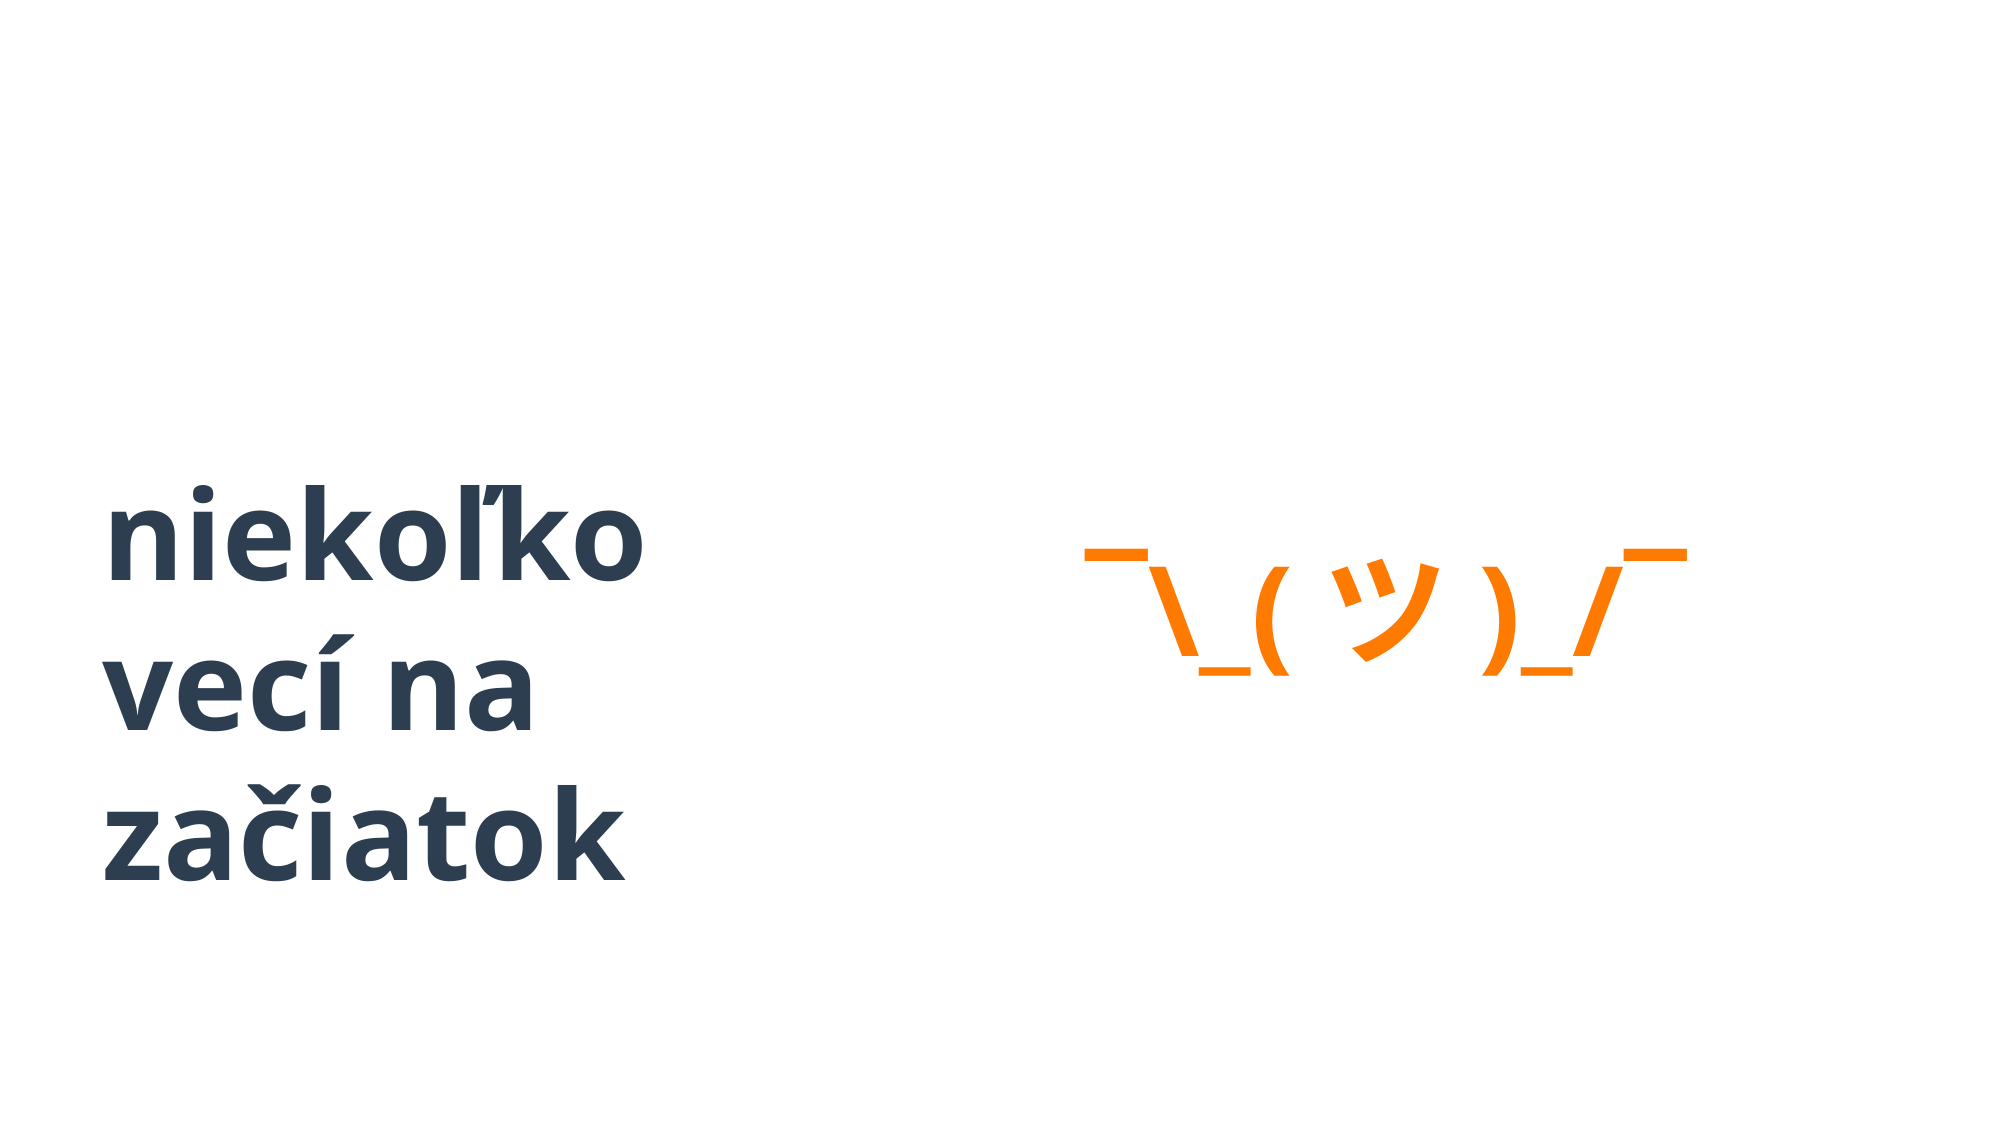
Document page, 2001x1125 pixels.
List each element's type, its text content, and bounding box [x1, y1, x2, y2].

text_box ¯\_(ツ)_/¯ [1070, 523, 1709, 689]
text_box niekoľko vecí na začiatok [87, 448, 930, 913]
